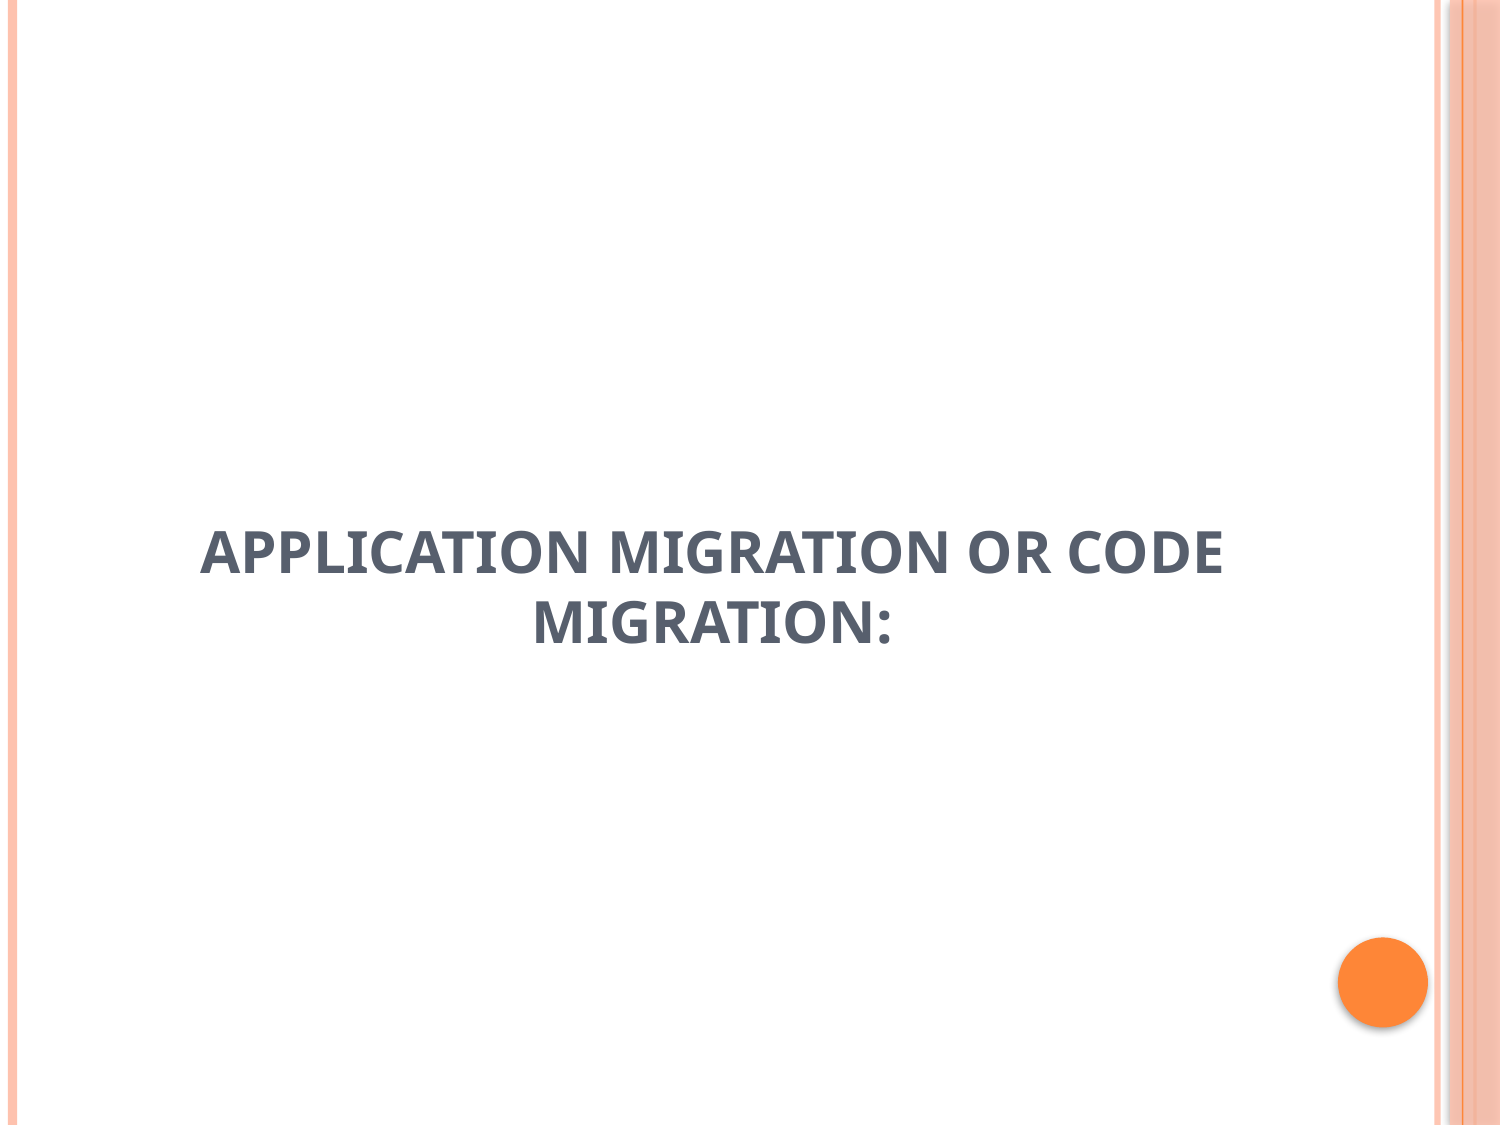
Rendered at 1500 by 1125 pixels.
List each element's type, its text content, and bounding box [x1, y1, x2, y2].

title Application Migration or Code Migration: [99, 474, 1325, 663]
